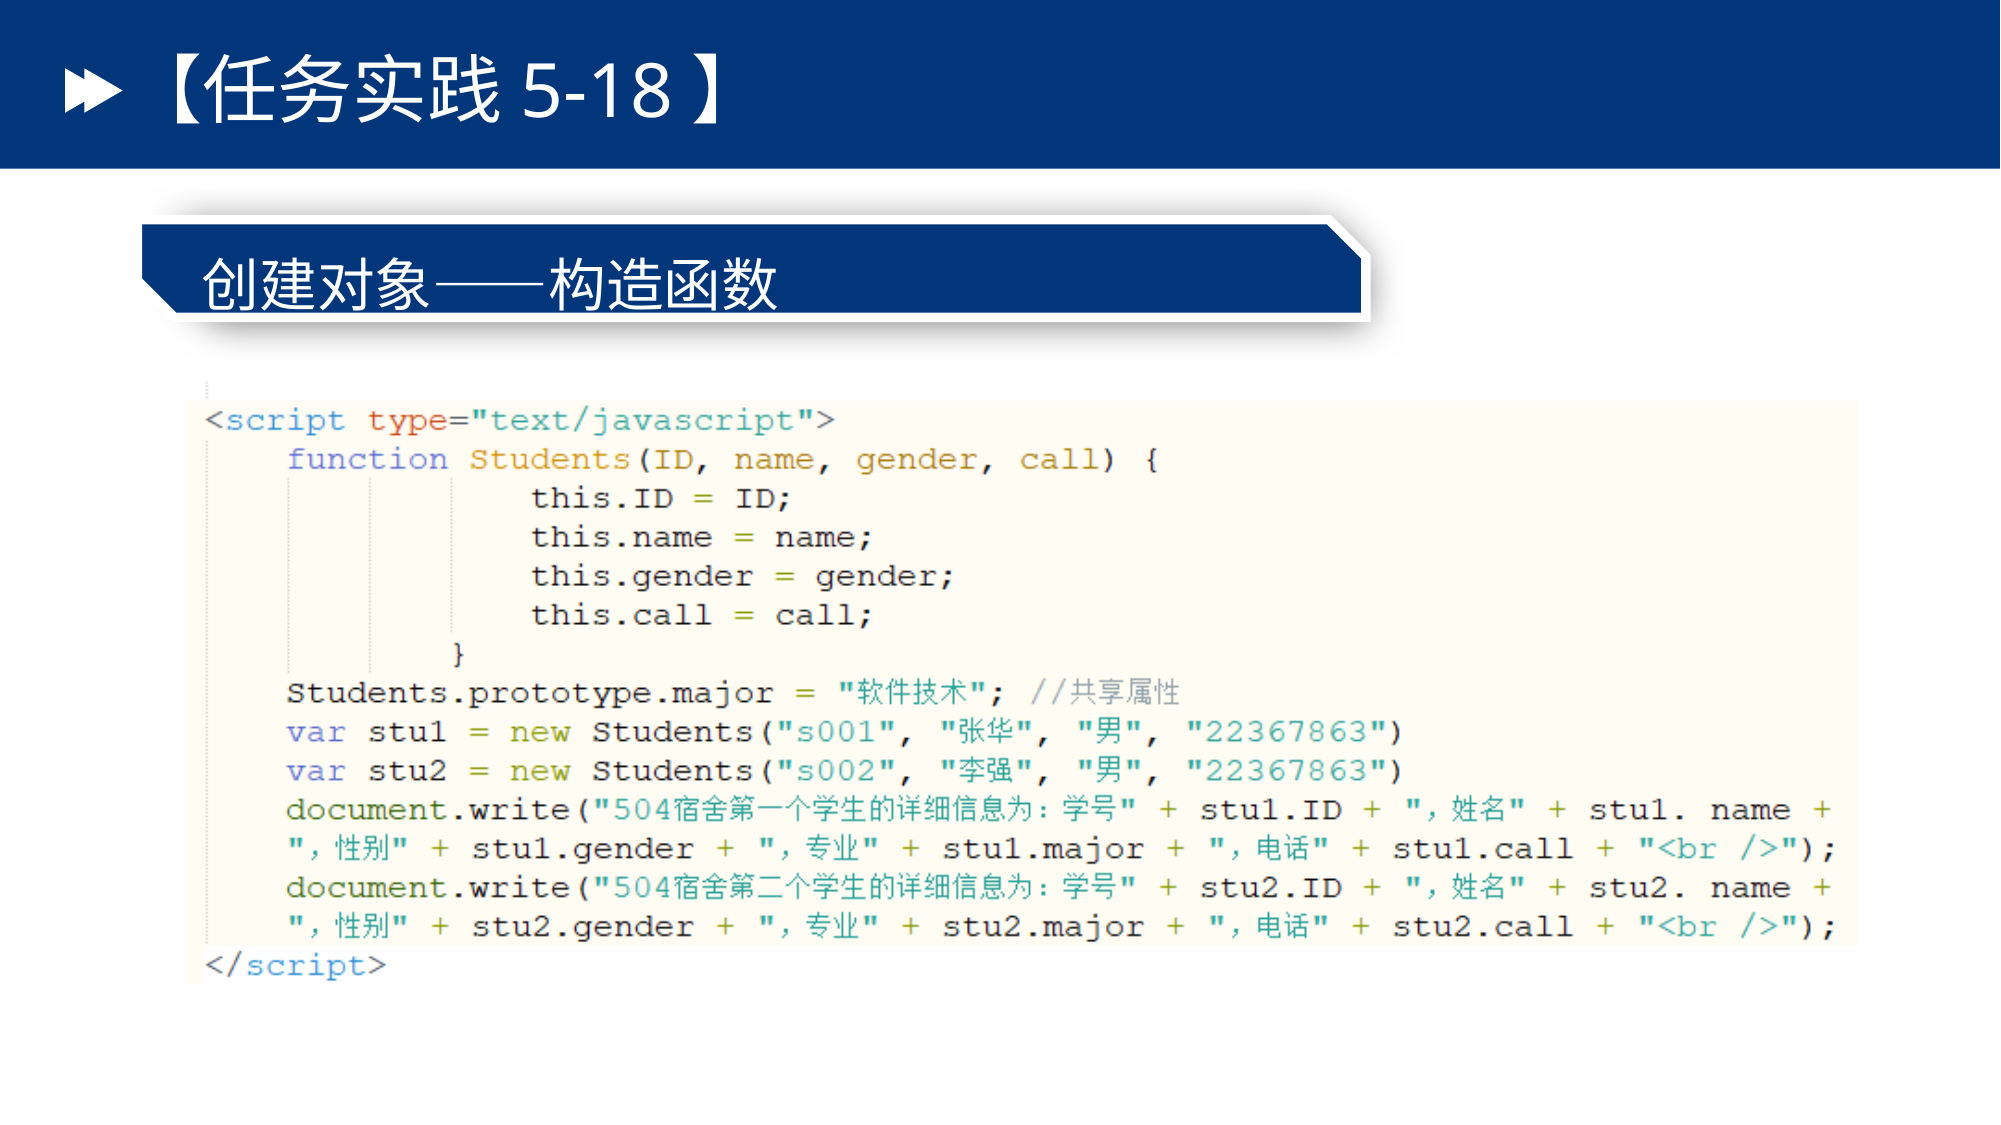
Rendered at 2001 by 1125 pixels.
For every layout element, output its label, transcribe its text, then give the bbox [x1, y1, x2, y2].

list 创建对象——构造函数 [186, 220, 1298, 326]
title 【任务实践5-18】 [112, 51, 1099, 136]
picture [186, 382, 1859, 994]
